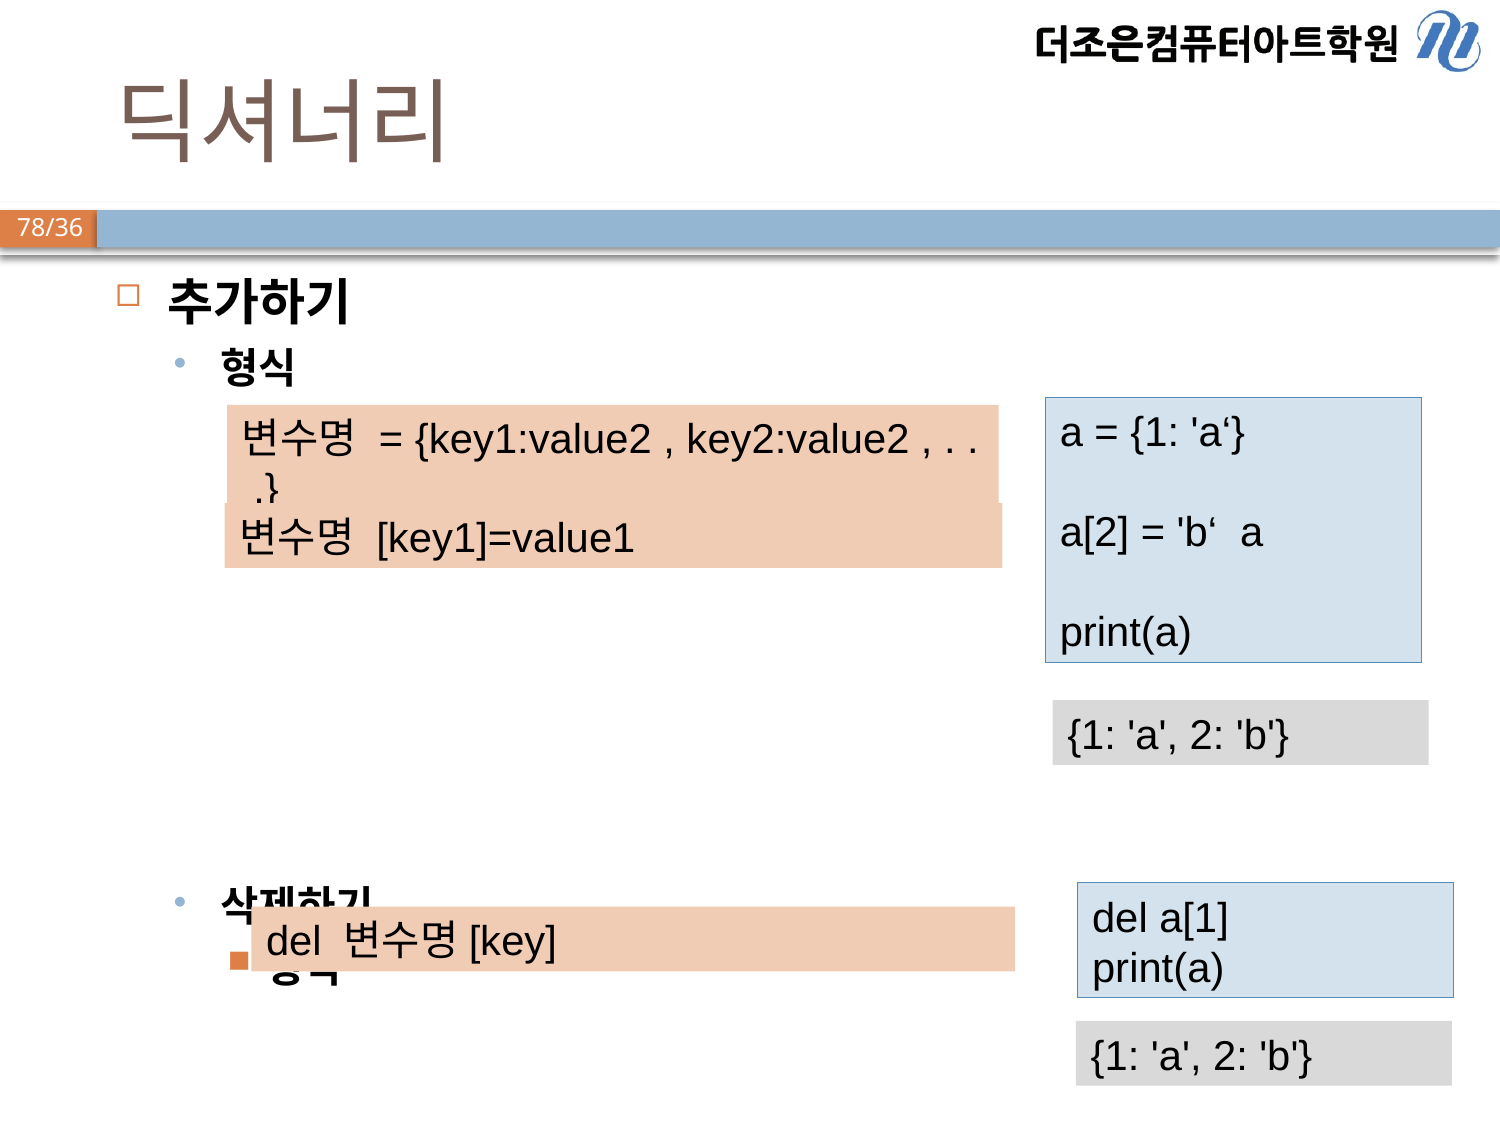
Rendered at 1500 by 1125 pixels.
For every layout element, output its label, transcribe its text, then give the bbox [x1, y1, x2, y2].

text_box del a[1] print(a) [1077, 882, 1454, 998]
picture [1015, 2, 1500, 79]
text_box {1: 'a', 2: 'b'} [1075, 1020, 1452, 1086]
text_box a = {1: 'a‘} a[2] = 'b‘ a print(a) [1045, 397, 1422, 663]
list 추가하기 형식 삭제하기 형식 [100, 262, 1438, 1083]
text_box {1: 'a', 2: 'b'} [1052, 700, 1429, 765]
text_box 변수명 [key1]=value1 [224, 503, 1003, 568]
text_box del 변수명[key] [251, 906, 1016, 972]
text_box 변수명 = {key1:value2 , key2:value2 , . . .} [227, 404, 999, 503]
title 딕셔너리 [100, 37, 1438, 200]
